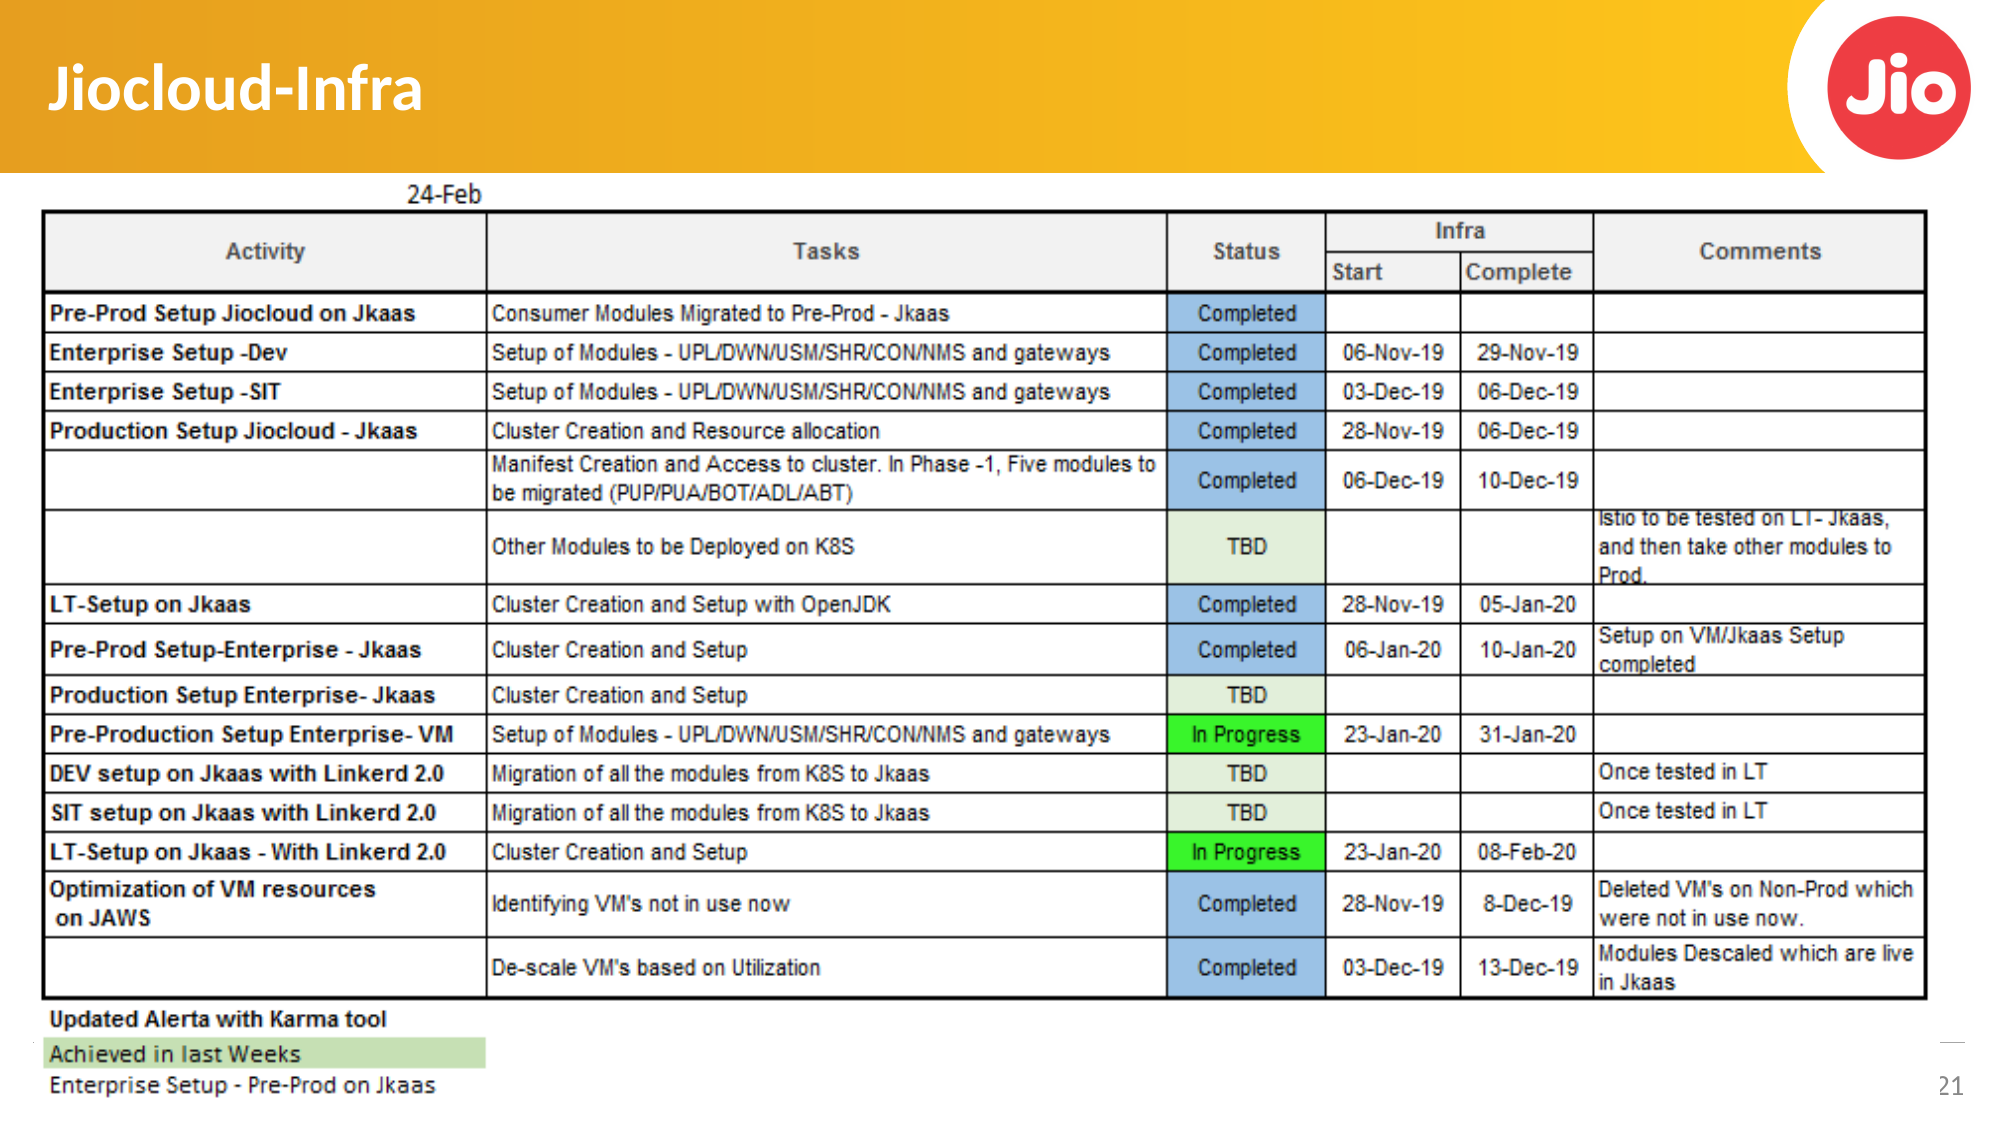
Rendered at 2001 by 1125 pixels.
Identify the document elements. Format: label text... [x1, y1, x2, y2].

picture [0, 0, 1940, 1108]
slide_number 21 [1947, 1066, 1965, 1102]
picture [1825, 12, 1976, 163]
title Jiocloud-Infra [33, 20, 1690, 147]
